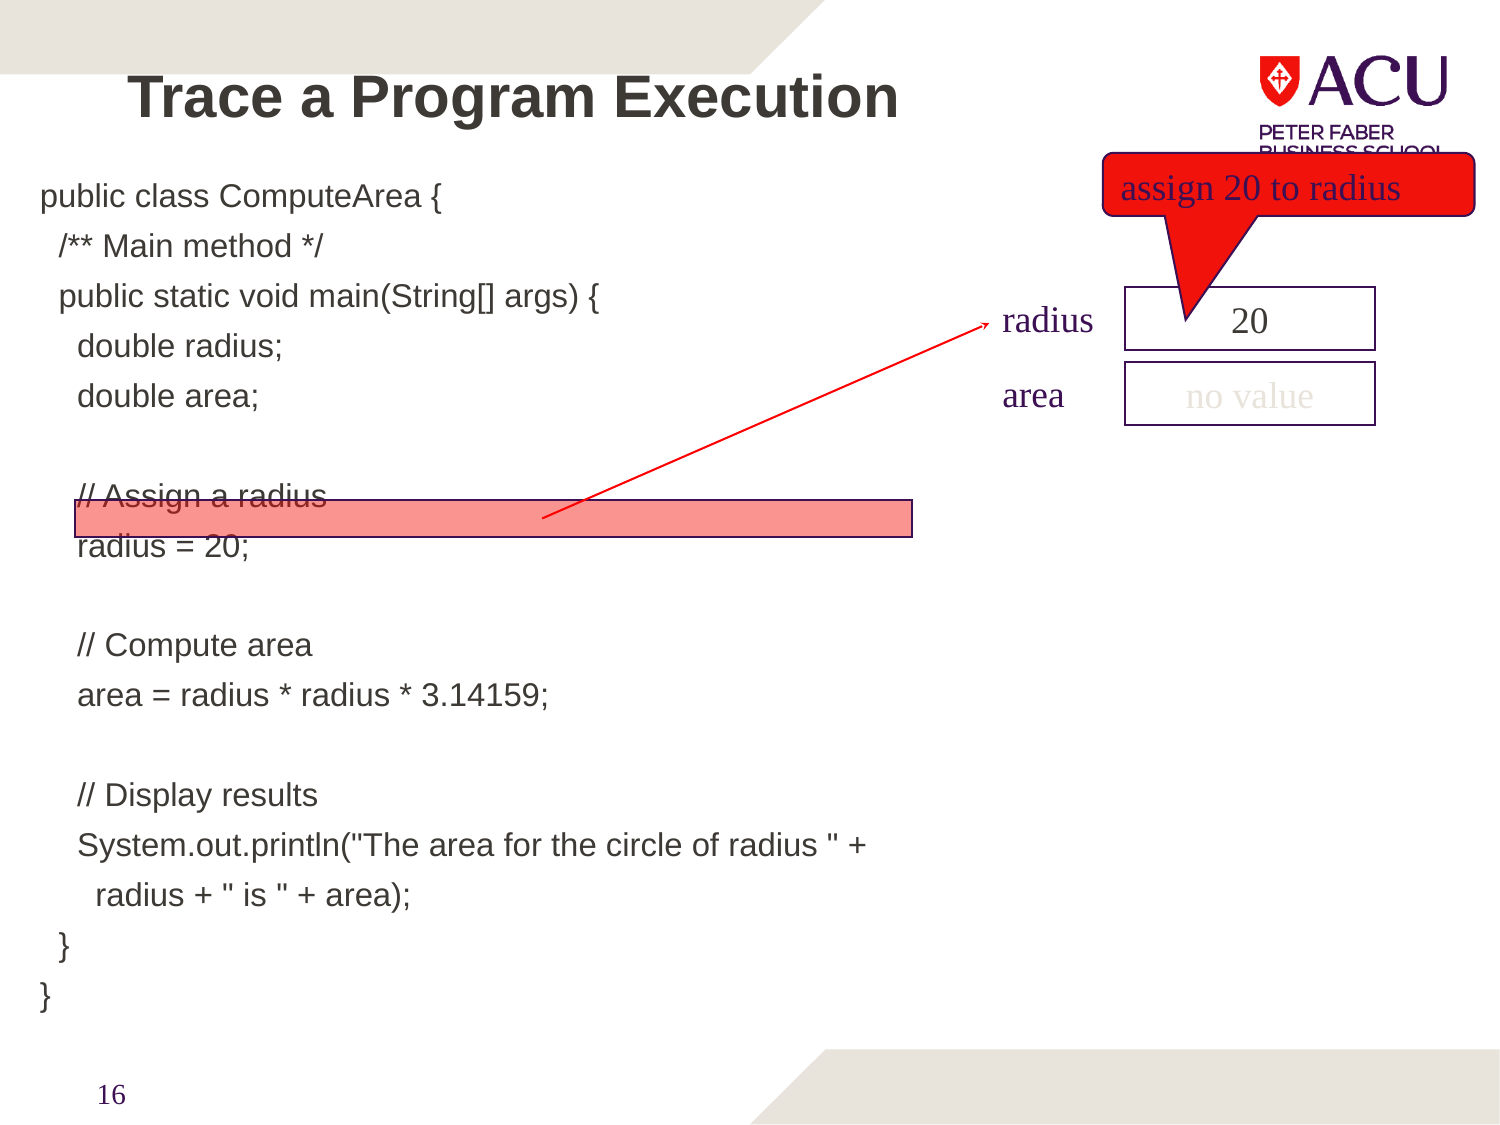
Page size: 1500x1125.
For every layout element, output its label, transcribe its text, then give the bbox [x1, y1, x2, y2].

title Trace a Program Execution [112, 50, 1388, 138]
list public class ComputeArea { /** Main method */ public static void main(String[] args) { double radius; double area; // Assign a radius radius = 20; // Compute area area = radius * radius * 3.14159; // Display results System.out.println("The area for the circle of radius " + radius + " is " + area); } } [24, 174, 938, 1025]
text_box area [987, 362, 1125, 423]
text_box assign 20 to radius [1102, 152, 1475, 320]
text_box [542, 322, 990, 519]
picture [1240, 41, 1466, 153]
slide_number 16 [81, 1068, 156, 1109]
text_box radius [987, 287, 1125, 348]
text_box [74, 500, 913, 538]
text_box 20 [1125, 287, 1375, 350]
text_box no value [1125, 362, 1375, 425]
